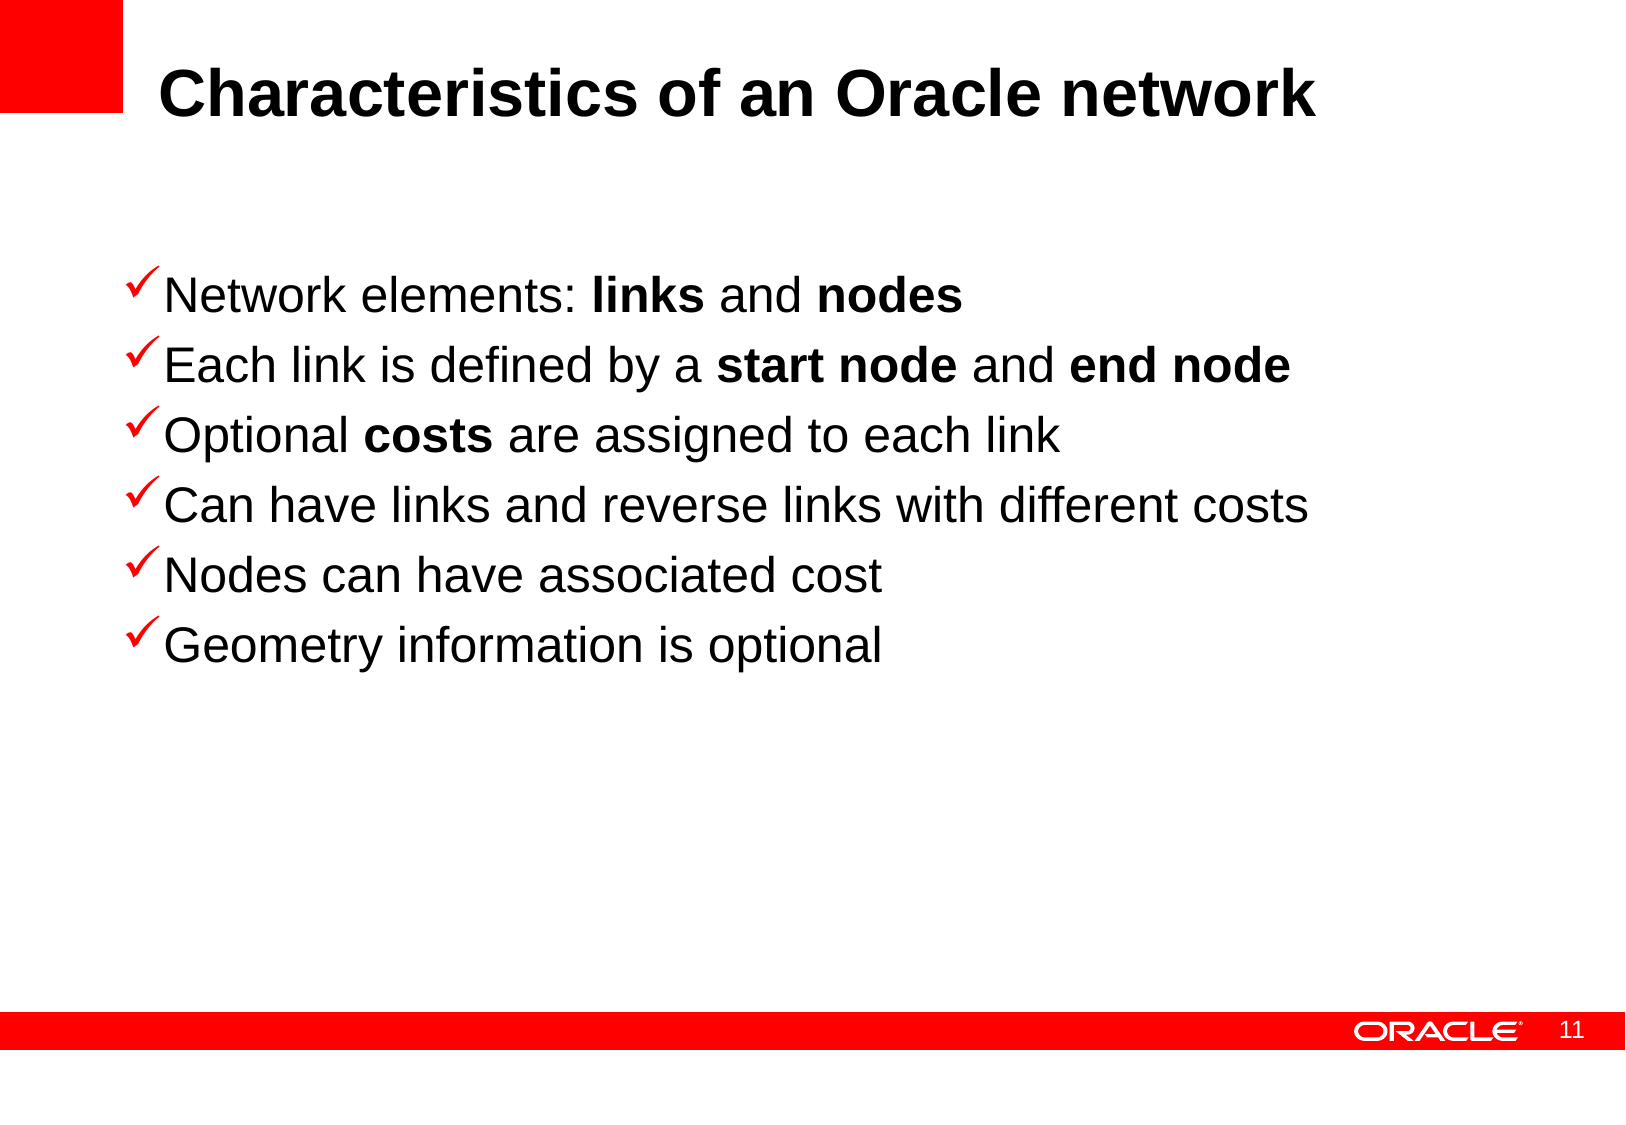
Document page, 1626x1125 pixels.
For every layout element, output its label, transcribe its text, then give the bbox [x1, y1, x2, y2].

title Characteristics of an Oracle network [157, 49, 1506, 205]
picture [0, 1012, 1625, 1050]
picture [0, 0, 123, 113]
list Network elements: links and nodes Each link is defined by a start node and end node Optional costs are assigned to each link Can have links and reverse links with different costs Nodes can have associated cost Geometry information is optional [121, 262, 1462, 976]
